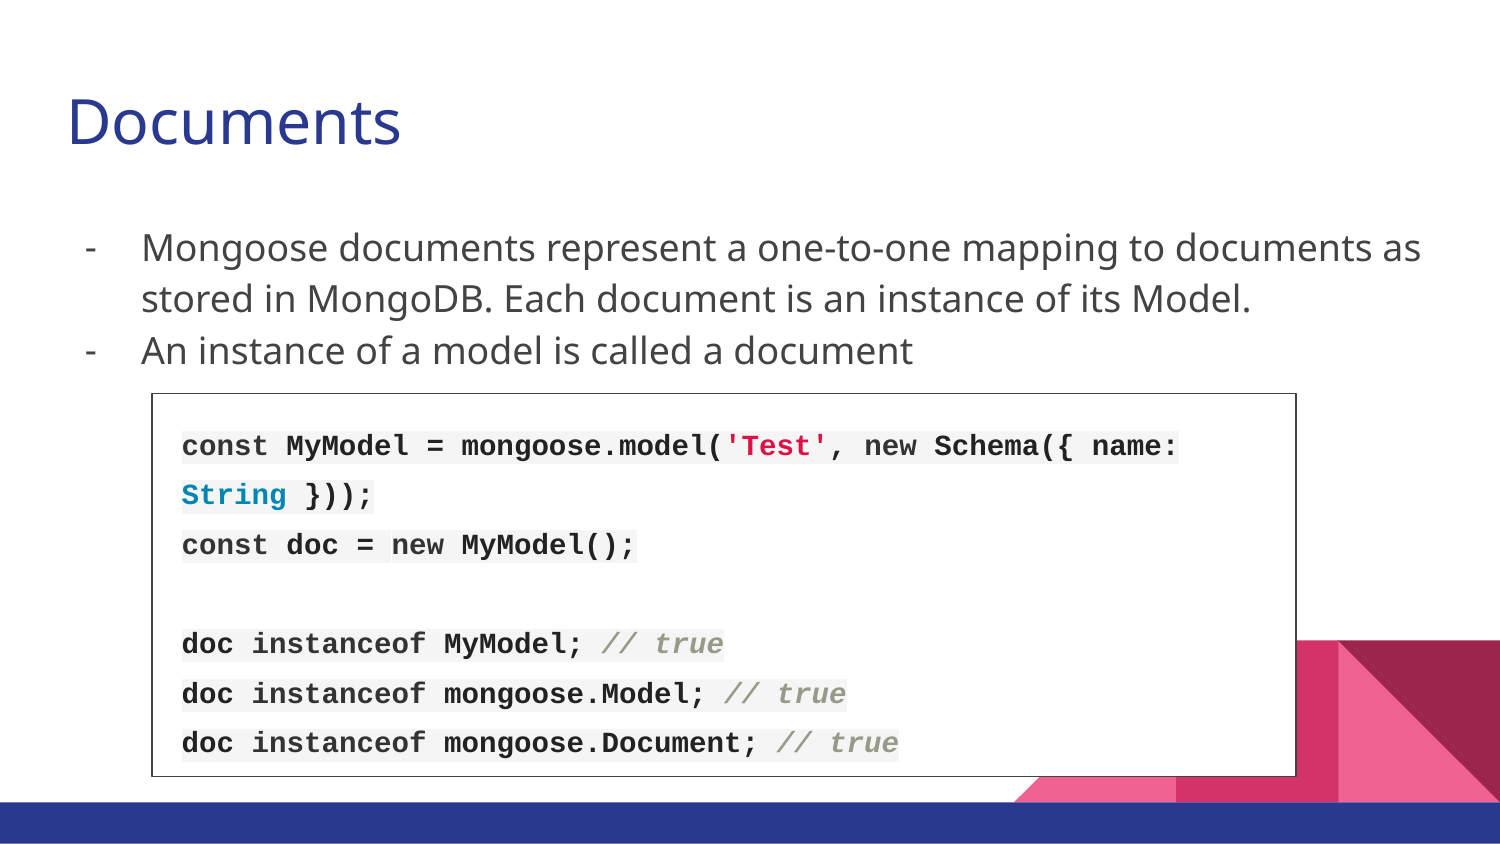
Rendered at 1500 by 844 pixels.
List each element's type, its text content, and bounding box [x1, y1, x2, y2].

list Mongoose documents represent a one-to-one mapping to documents as stored in MongoDB. Each document is an instance of its Model. An instance of a model is called a document [51, 201, 1449, 750]
text_box const MyModel = mongoose.model('Test', new Schema({ name: String })); const doc = new MyModel(); doc instanceof MyModel; // true doc instanceof mongoose.Model; // true doc instanceof mongoose.Document; // true [152, 393, 1297, 777]
title Documents [51, 67, 1449, 167]
